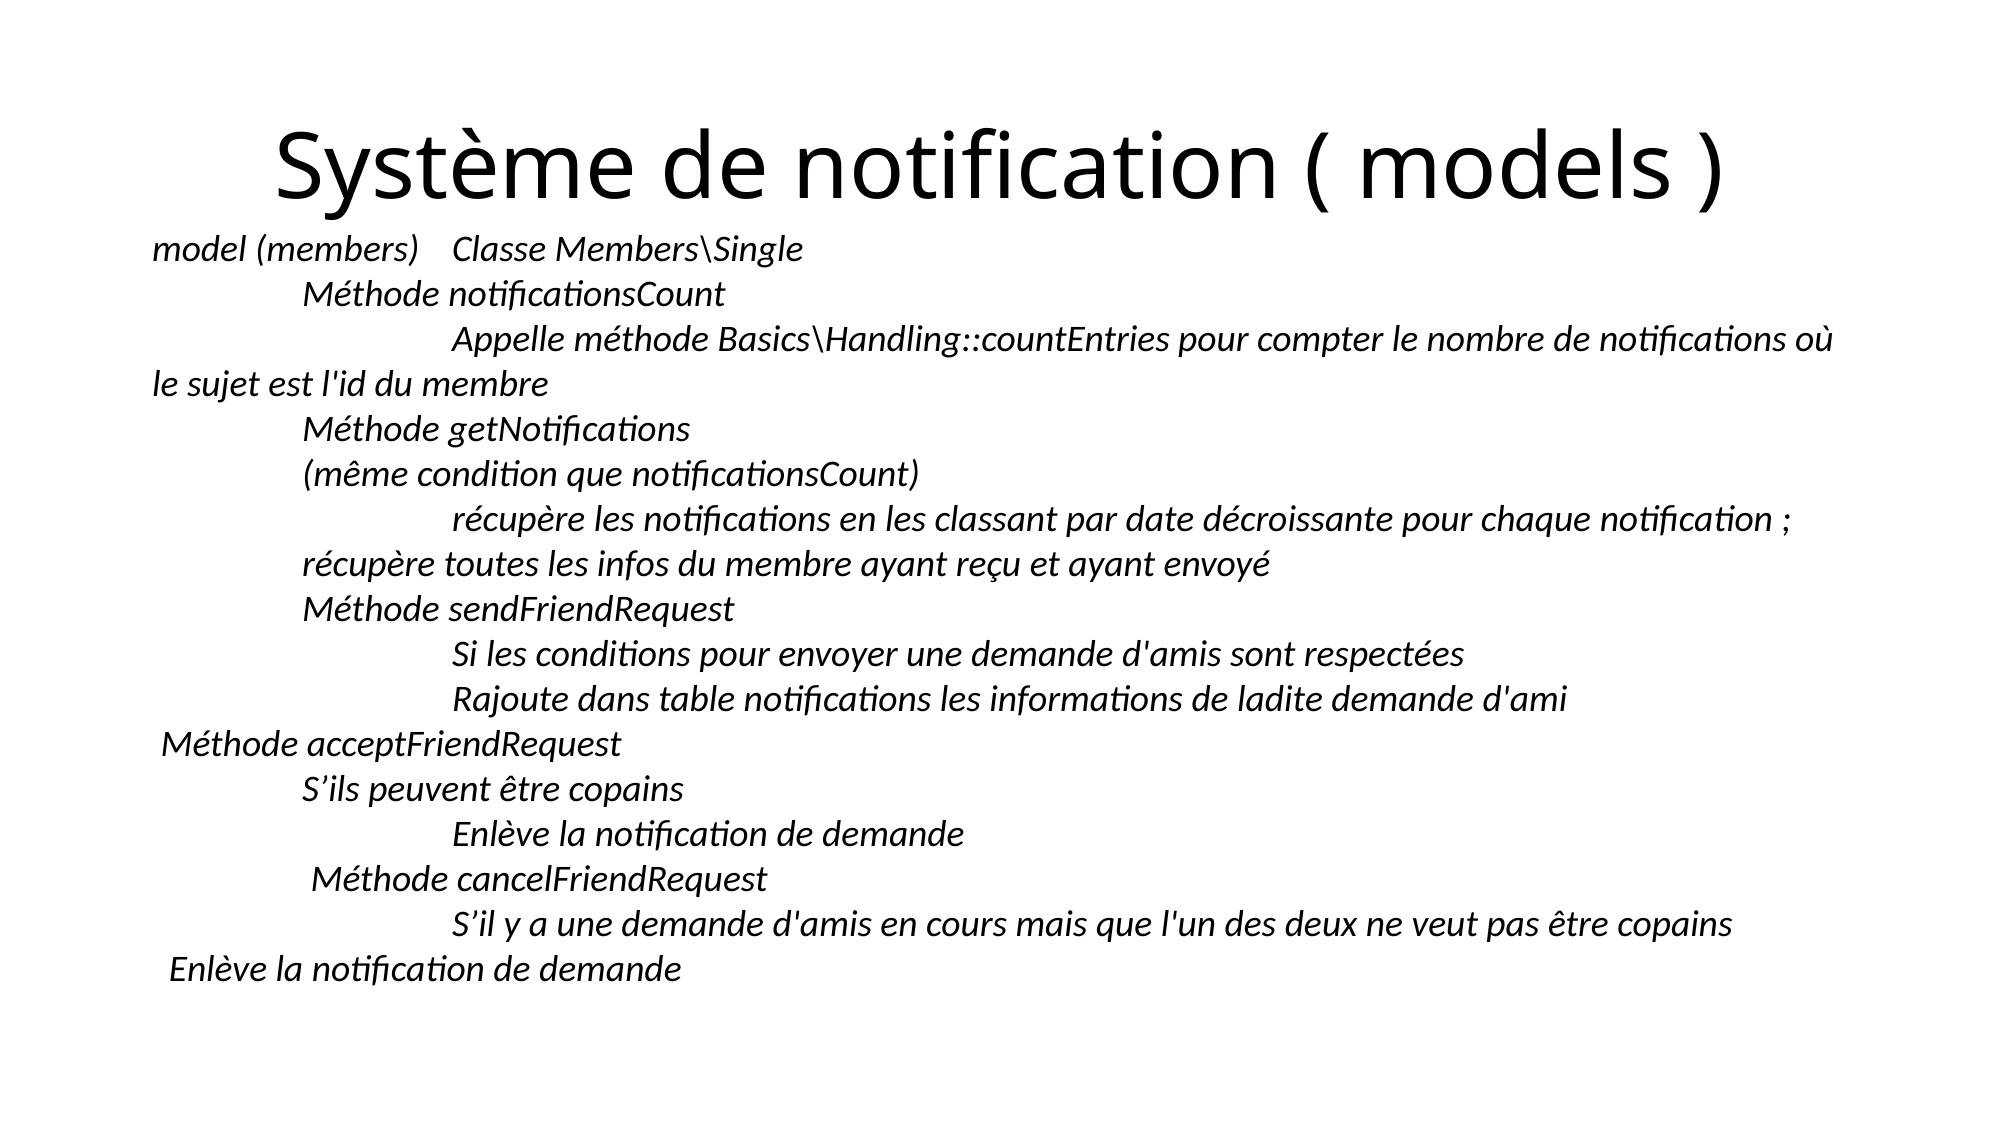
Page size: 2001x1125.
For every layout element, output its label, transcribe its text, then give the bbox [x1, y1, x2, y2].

text_box model (members) Classe Members\Single Méthode notificationsCount Appelle méthode Basics\Handling::countEntries pour compter le nombre de notifications où le sujet est l'id du membre Méthode getNotifications (même condition que notificationsCount) récupère les notifications en les classant par date décroissante pour chaque notification ; récupère toutes les infos du membre ayant reçu et ayant envoyé Méthode sendFriendRequest Si les conditions pour envoyer une demande d'amis sont respectées Rajoute dans table notifications les informations de ladite demande d'ami Méthode acceptFriendRequest S’ils peuvent être copains Enlève la notification de demande Méthode cancelFriendRequest S’il y a une demande d'amis en cours mais que l'un des deux ne veut pas être copains Enlève la notification de demande [137, 216, 1863, 996]
title Système de notification ( models ) [137, 59, 1863, 216]
